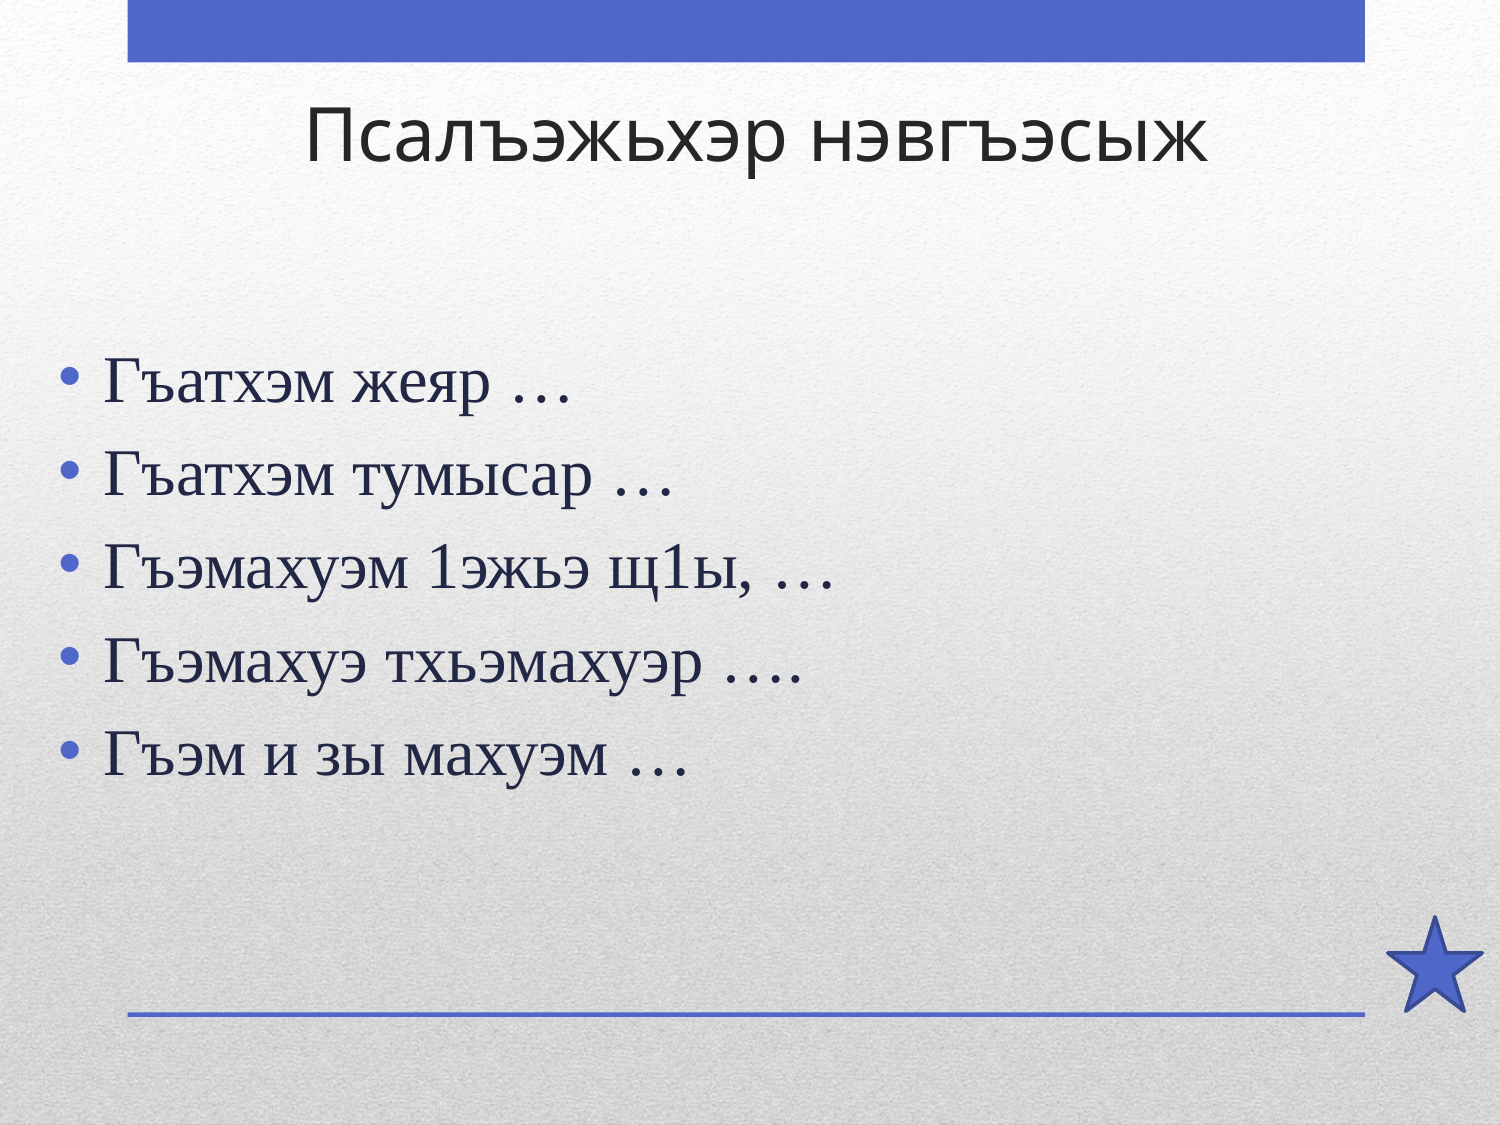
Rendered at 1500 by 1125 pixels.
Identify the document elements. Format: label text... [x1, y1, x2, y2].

text_box [1386, 915, 1484, 1013]
title Псалъэжьхэр нэвгъэсыж [53, 30, 1459, 185]
list Гъатхэм жеяр … Гъатхэм тумысар … Гъэмахуэм 1эжьэ щ1ы, … Гъэмахуэ тхьэмахуэр …. Гъэм и зы махуэм … [43, 243, 1497, 881]
